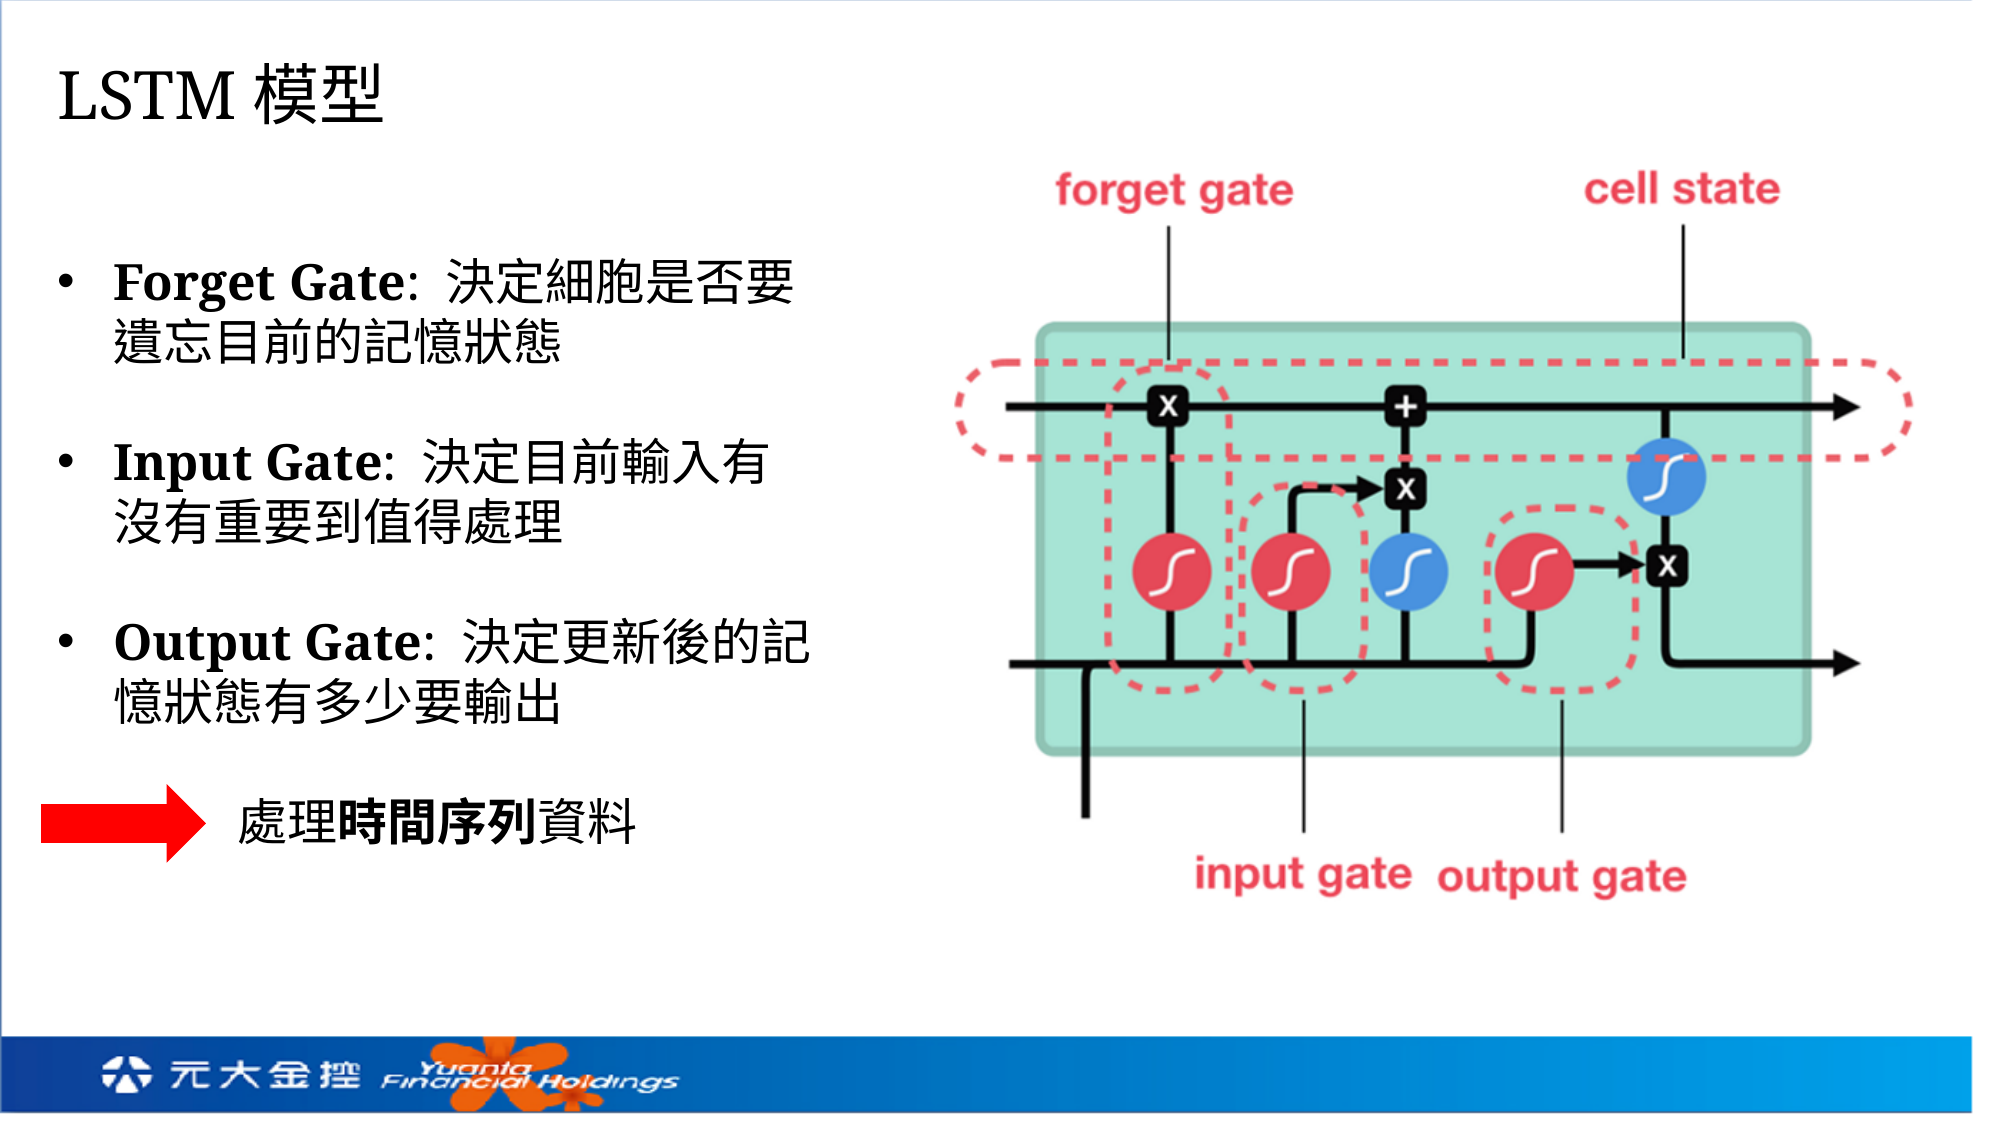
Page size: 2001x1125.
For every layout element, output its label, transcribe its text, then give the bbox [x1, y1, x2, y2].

picture [0, 0, 2001, 1125]
text_box Forget Gate: 決定細胞是否要遺忘目前的記憶狀態 Input Gate: 決定目前輸入有沒有重要到值得處理 Output Gate: 決定更新後的記憶狀態有多少要輸出 處理時間序列資料 [42, 243, 833, 918]
text_box LSTM模型 [42, 45, 573, 141]
text_box [41, 784, 206, 863]
